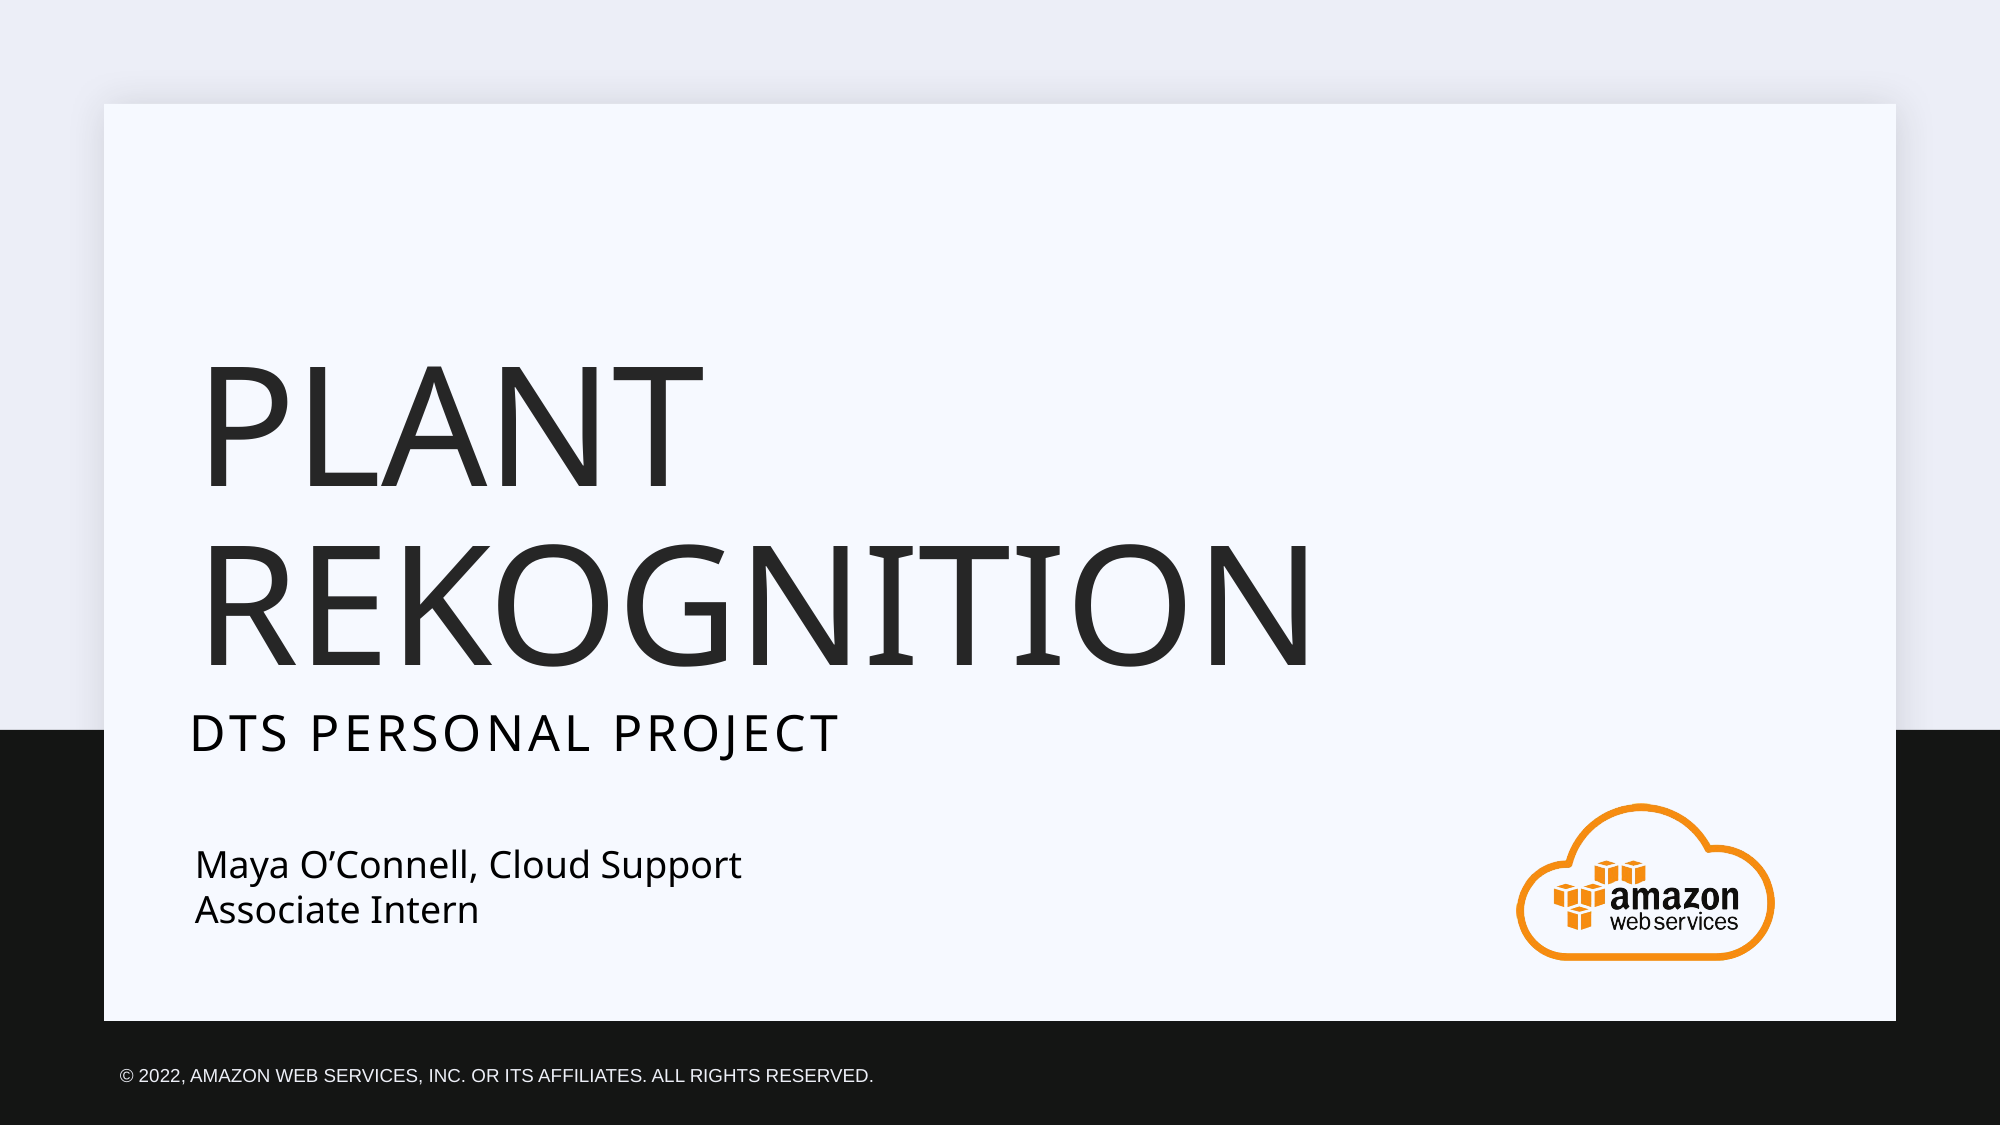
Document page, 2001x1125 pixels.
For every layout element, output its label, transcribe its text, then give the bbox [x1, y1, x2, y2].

footer © 2022, Amazon Web Services, Inc. or its affiliates. All rights reserved. [104, 1044, 904, 1105]
text_box Maya O’Connell, Cloud Support Associate Intern [180, 834, 777, 939]
picture [1515, 802, 1776, 961]
title Plant rekognition [180, 124, 1830, 710]
subtitle DTS personal project [174, 694, 1092, 804]
